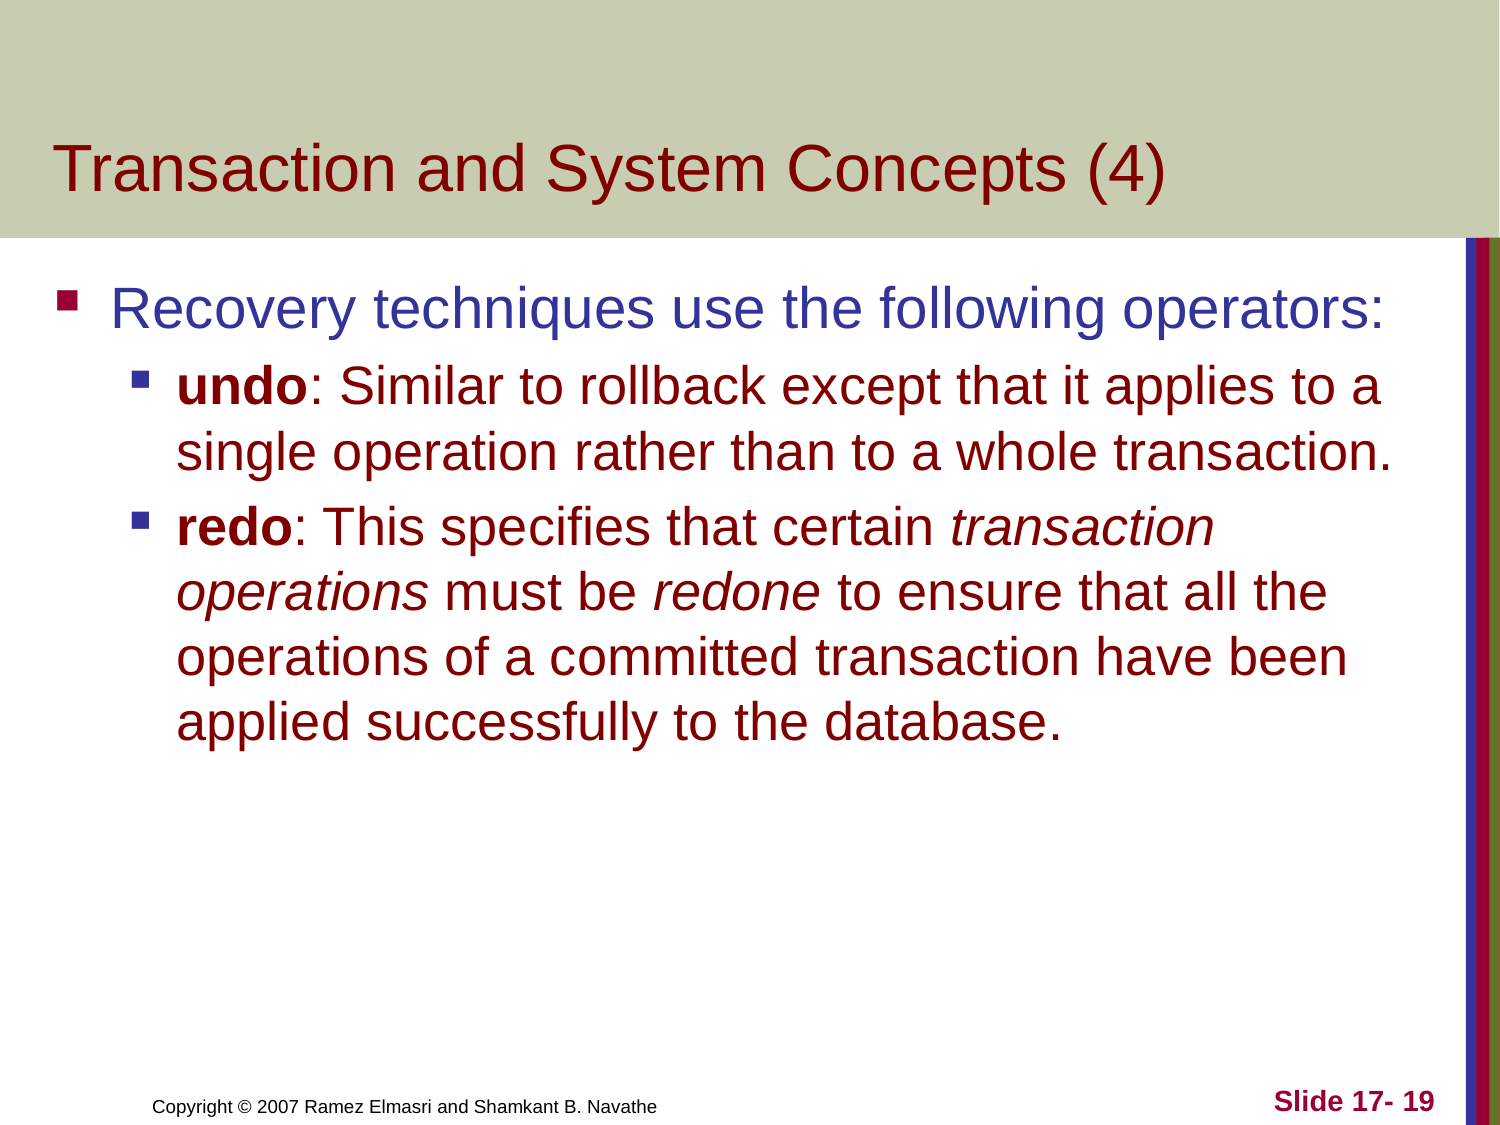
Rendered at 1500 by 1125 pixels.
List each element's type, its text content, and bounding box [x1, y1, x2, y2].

title Transaction and System Concepts (4) [37, 49, 1317, 213]
list Recovery techniques use the following operators: undo: Similar to rollback except that it applies to a single operation rather than to a whole transaction. redo: This specifies that certain transaction operations must be redone to ensure that all the operations of a committed transaction have been applied successfully to the database. [39, 262, 1401, 1013]
slide_number Slide 17- 19 [1137, 1049, 1451, 1125]
